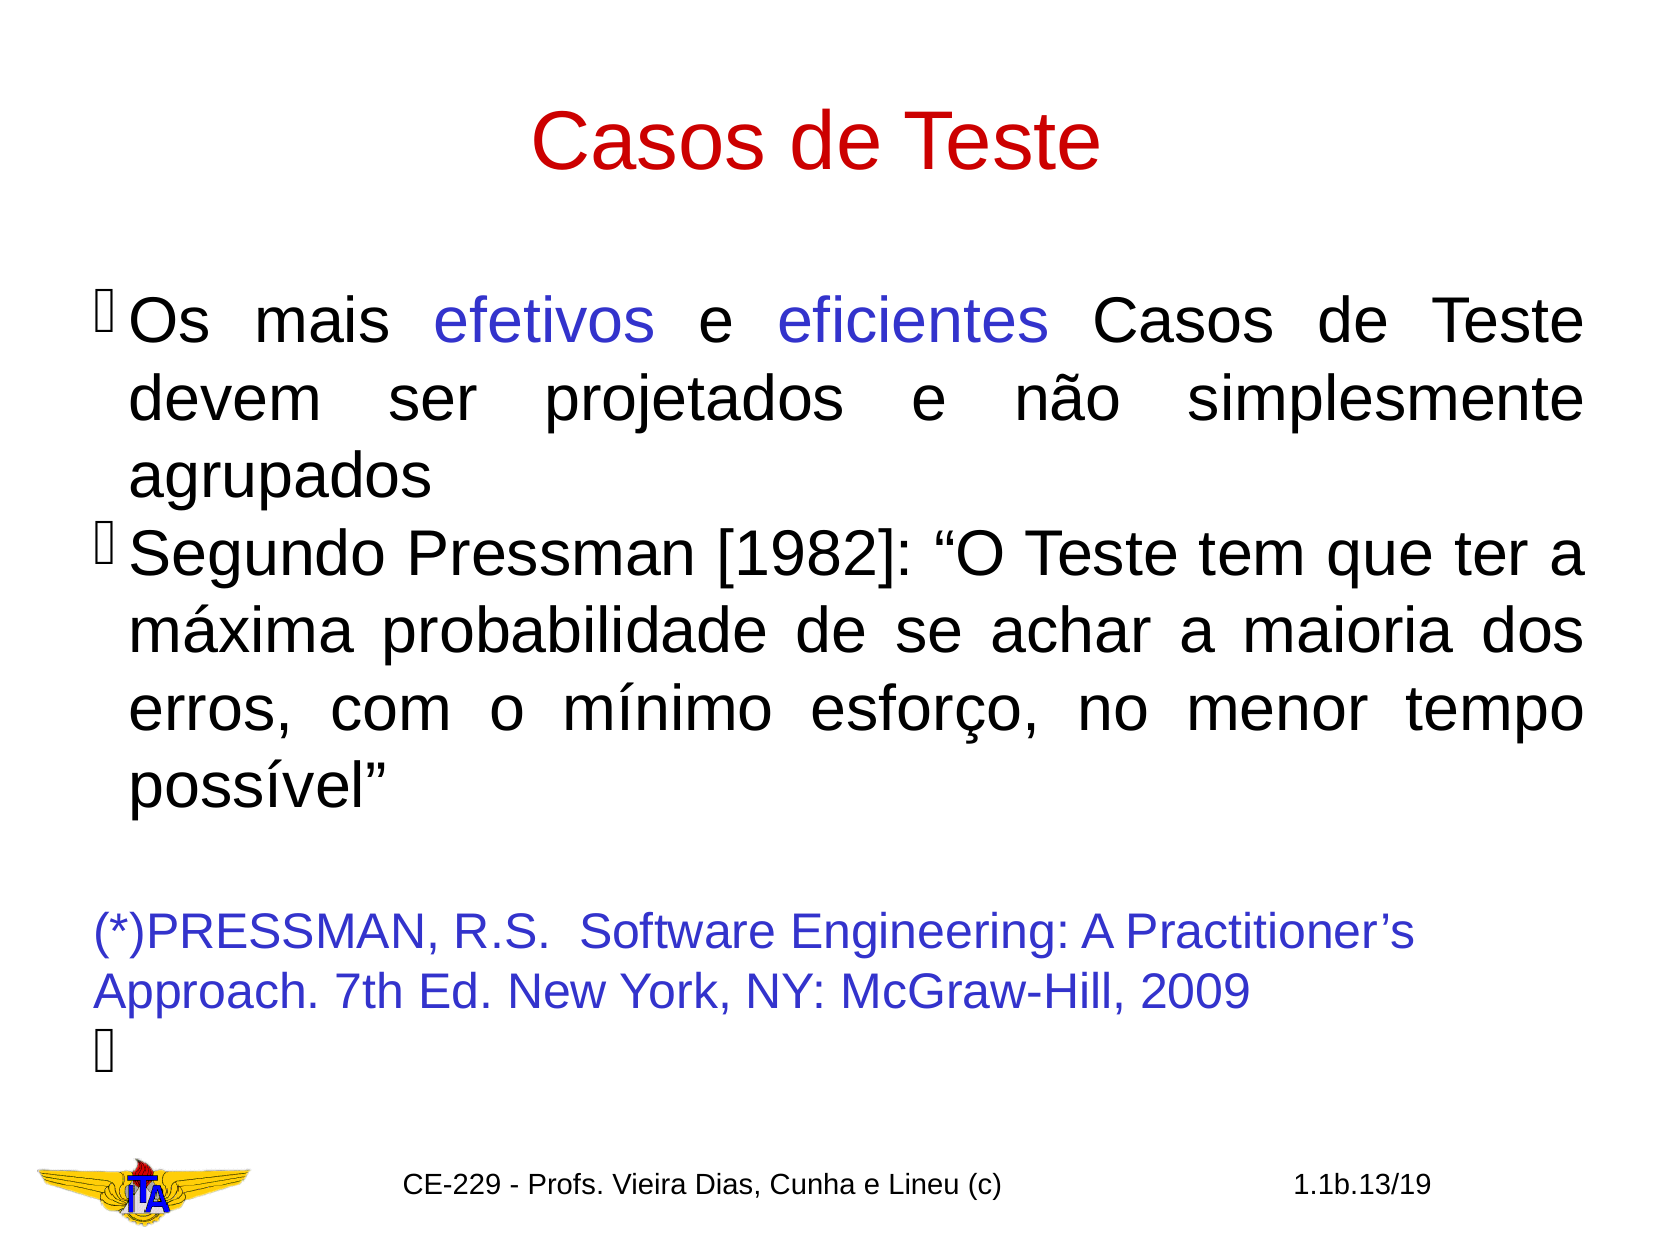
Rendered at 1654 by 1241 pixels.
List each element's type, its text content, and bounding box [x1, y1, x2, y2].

text_box Os mais efetivos e eficientes Casos de Teste devem ser projetados e não simplesmente agrupados Segundo Pressman [1982]: “O Teste tem que ter a máxima probabilidade de se achar a maioria dos erros, com o mínimo esforço, no menor tempo possível” (*)PRESSMAN, R.S. Software Engineering: A Practitioner’s Approach. 7th Ed. New York, NY: McGraw-Hill, 2009 [76, 270, 1602, 1070]
text_box CE-229 - Profs. Vieira Dias, Cunha e Lineu (c) [385, 1157, 1116, 1240]
picture [37, 1158, 254, 1227]
text_box 1.1b.<number>/19 [1276, 1157, 1622, 1240]
text_box Casos de Teste [114, 32, 1520, 240]
